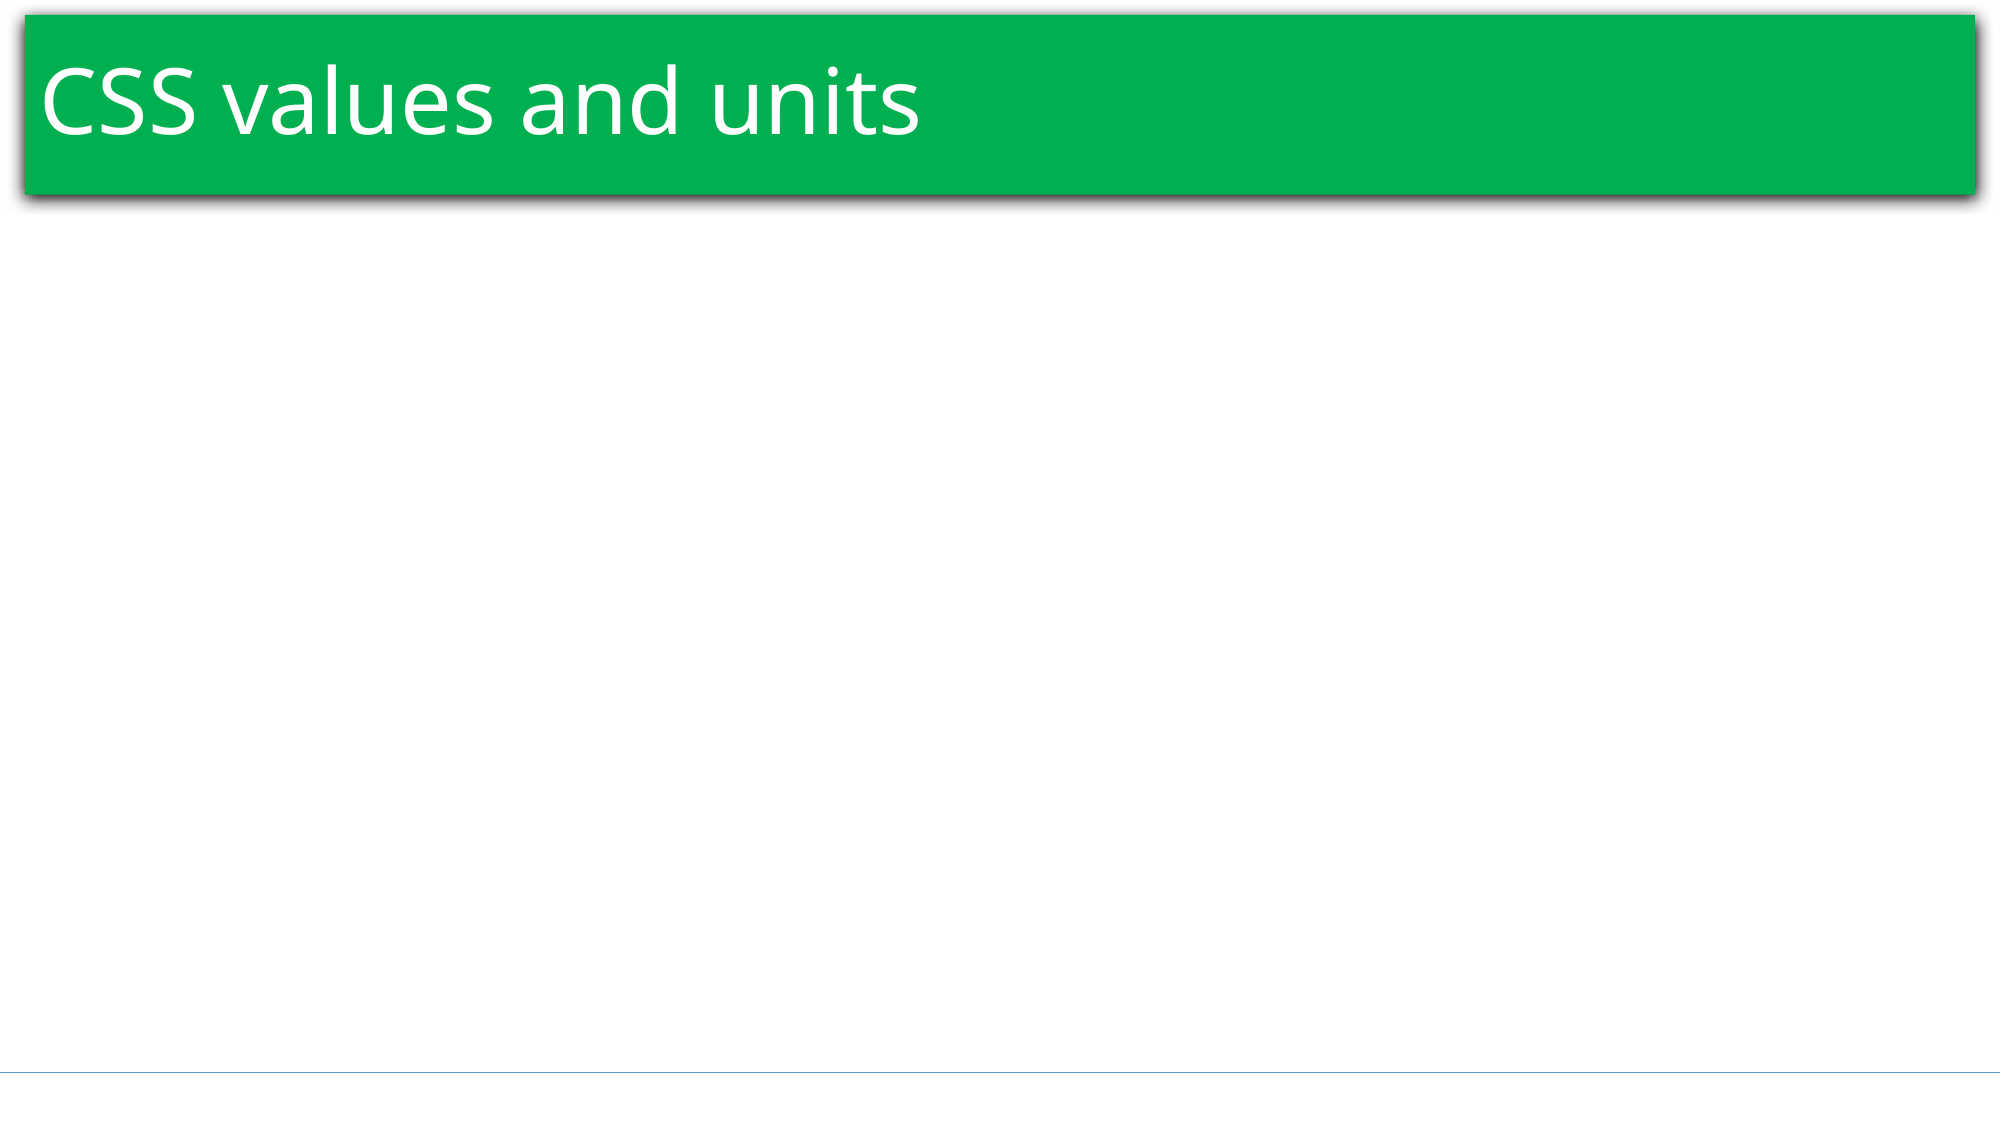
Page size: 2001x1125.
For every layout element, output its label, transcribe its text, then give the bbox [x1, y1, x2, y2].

title CSS values and units [24, 14, 1975, 195]
